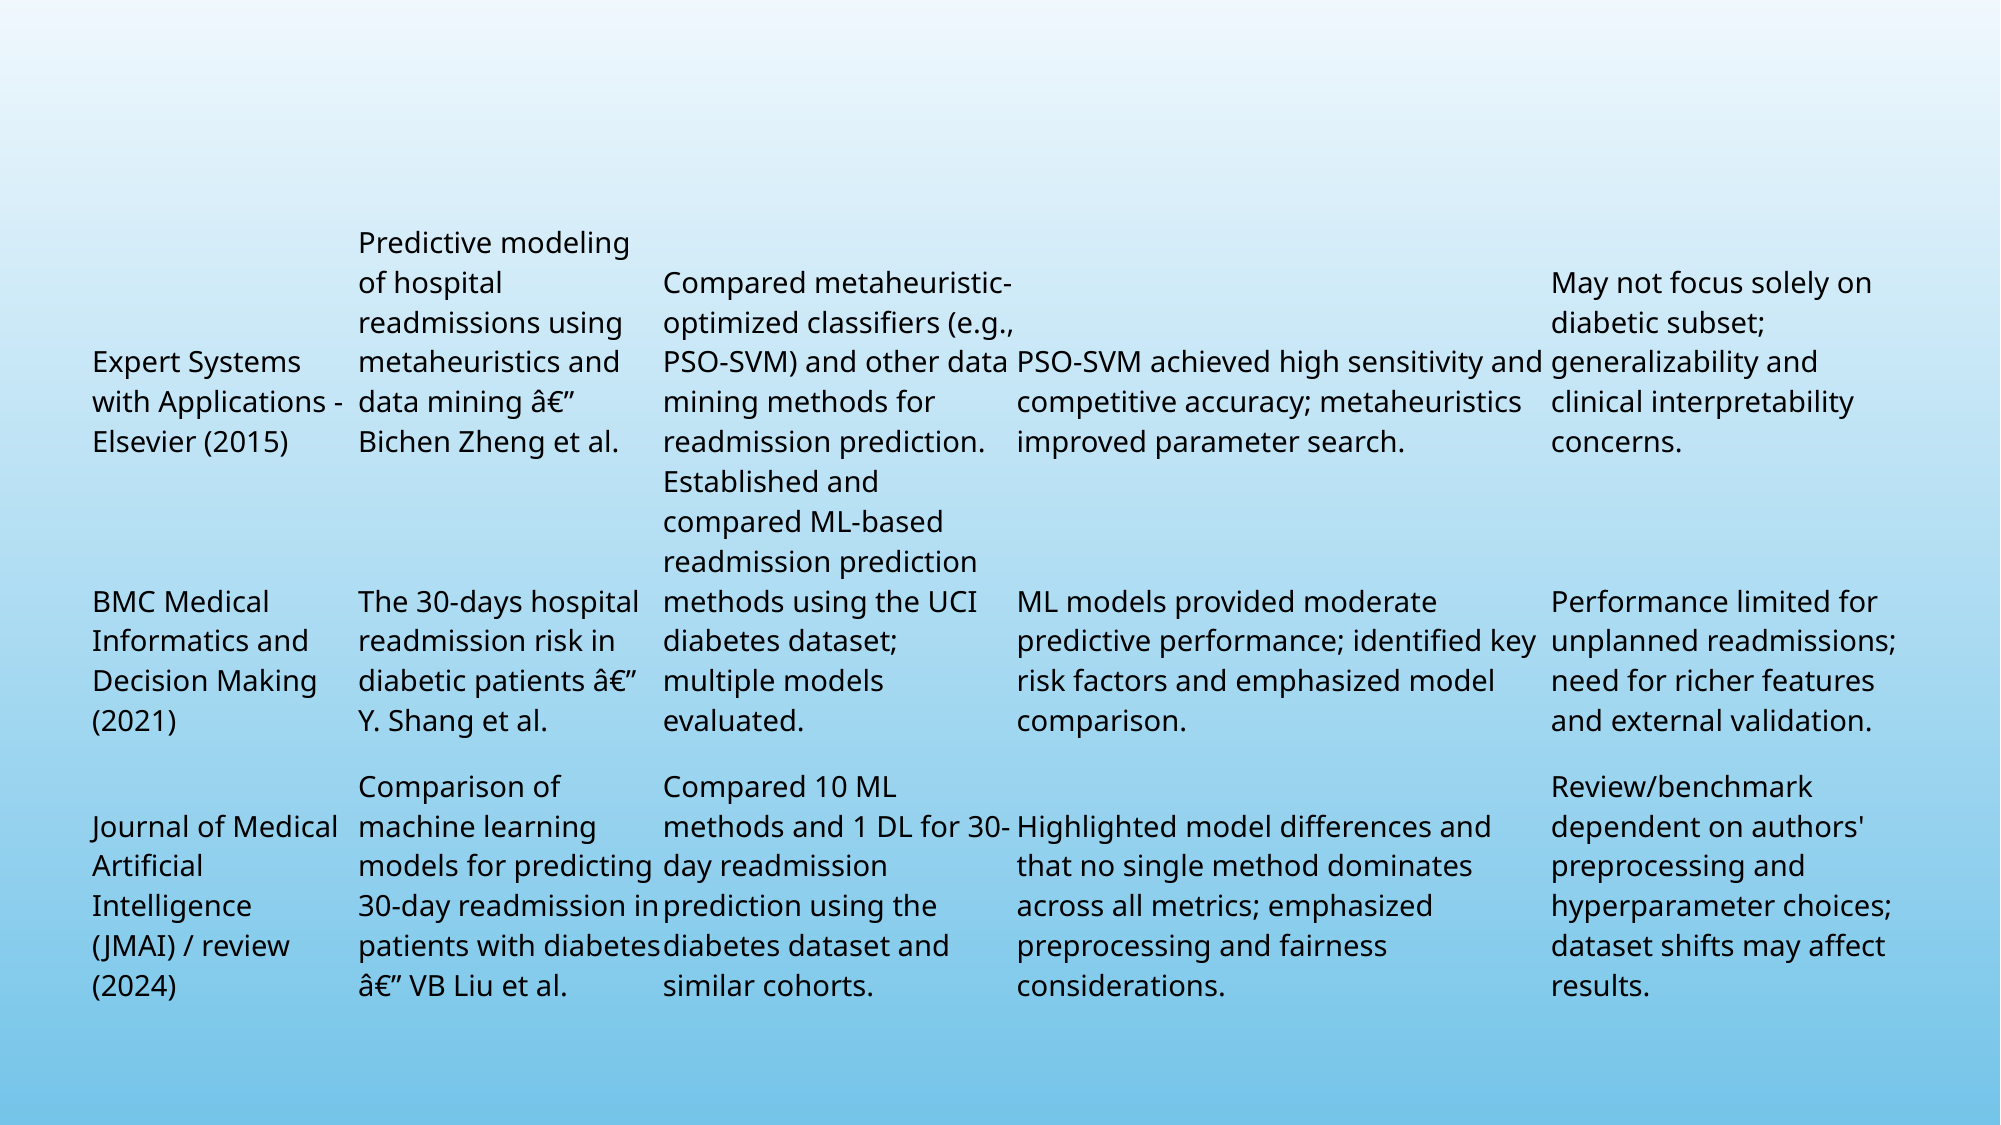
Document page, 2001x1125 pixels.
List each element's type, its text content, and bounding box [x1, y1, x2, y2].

table_cell ML models provided moderate predictive performance; identified key risk factors and emphasized model comparison. [1016, 461, 1550, 740]
table_cell BMC Medical Informatics and Decision Making (2021) [91, 461, 357, 740]
table_header Predictive modeling of hospital readmissions using metaheuristics and data mining â€” Bichen Zheng et al. [357, 201, 662, 461]
table_cell The 30-days hospital readmission risk in diabetic patients â€” Y. Shang et al. [357, 461, 662, 740]
table_cell Comparison of machine learning models for predicting 30-day readmission in patients with diabetes â€” VB Liu et al. [357, 740, 662, 1005]
table_header May not focus solely on diabetic subset; generalizability and clinical interpretability concerns. [1550, 201, 1915, 461]
table_header Compared metaheuristic-optimized classifiers (e.g., PSO-SVM) and other data mining methods for readmission prediction. [662, 201, 1016, 461]
table_cell Journal of Medical Artificial Intelligence (JMAI) / review (2024) [91, 740, 357, 1005]
table_header Expert Systems with Applications - Elsevier (2015) [91, 201, 357, 461]
table_header PSO-SVM achieved high sensitivity and competitive accuracy; metaheuristics improved parameter search. [1016, 201, 1550, 461]
table_cell Highlighted model differences and that no single method dominates across all metrics; emphasized preprocessing and fairness considerations. [1016, 740, 1550, 1005]
table_cell Performance limited for unplanned readmissions; need for richer features and external validation. [1550, 461, 1915, 740]
table_cell Compared 10 ML methods and 1 DL for 30-day readmission prediction using the diabetes dataset and similar cohorts. [662, 740, 1016, 1005]
table_cell Established and compared ML-based readmission prediction methods using the UCI diabetes dataset; multiple models evaluated. [662, 461, 1016, 740]
table_cell Review/benchmark dependent on authors' preprocessing and hyperparameter choices; dataset shifts may affect results. [1550, 740, 1915, 1005]
